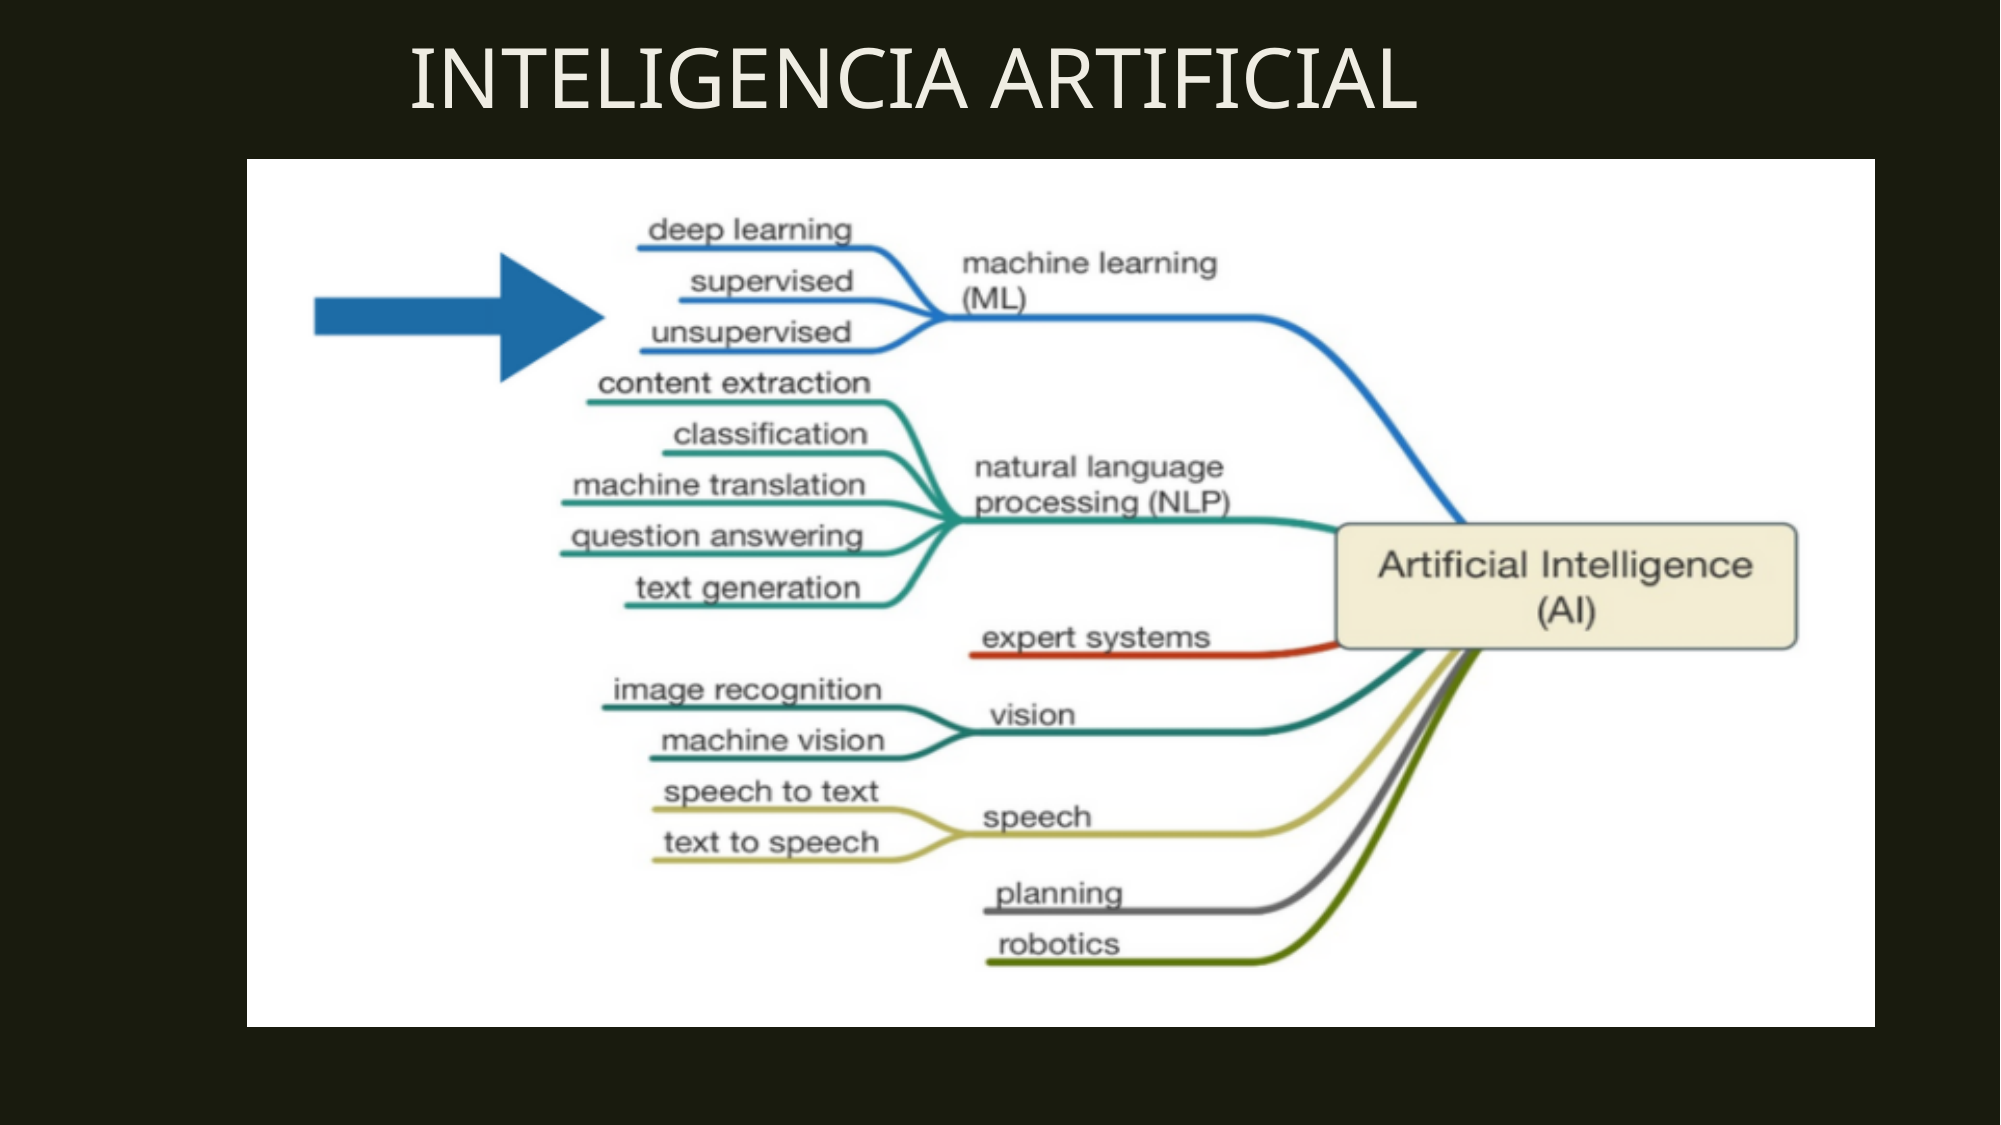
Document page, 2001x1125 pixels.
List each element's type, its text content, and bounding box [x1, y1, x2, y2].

picture [247, 159, 1875, 1027]
title Inteligencia Artificial [0, 0, 1435, 134]
